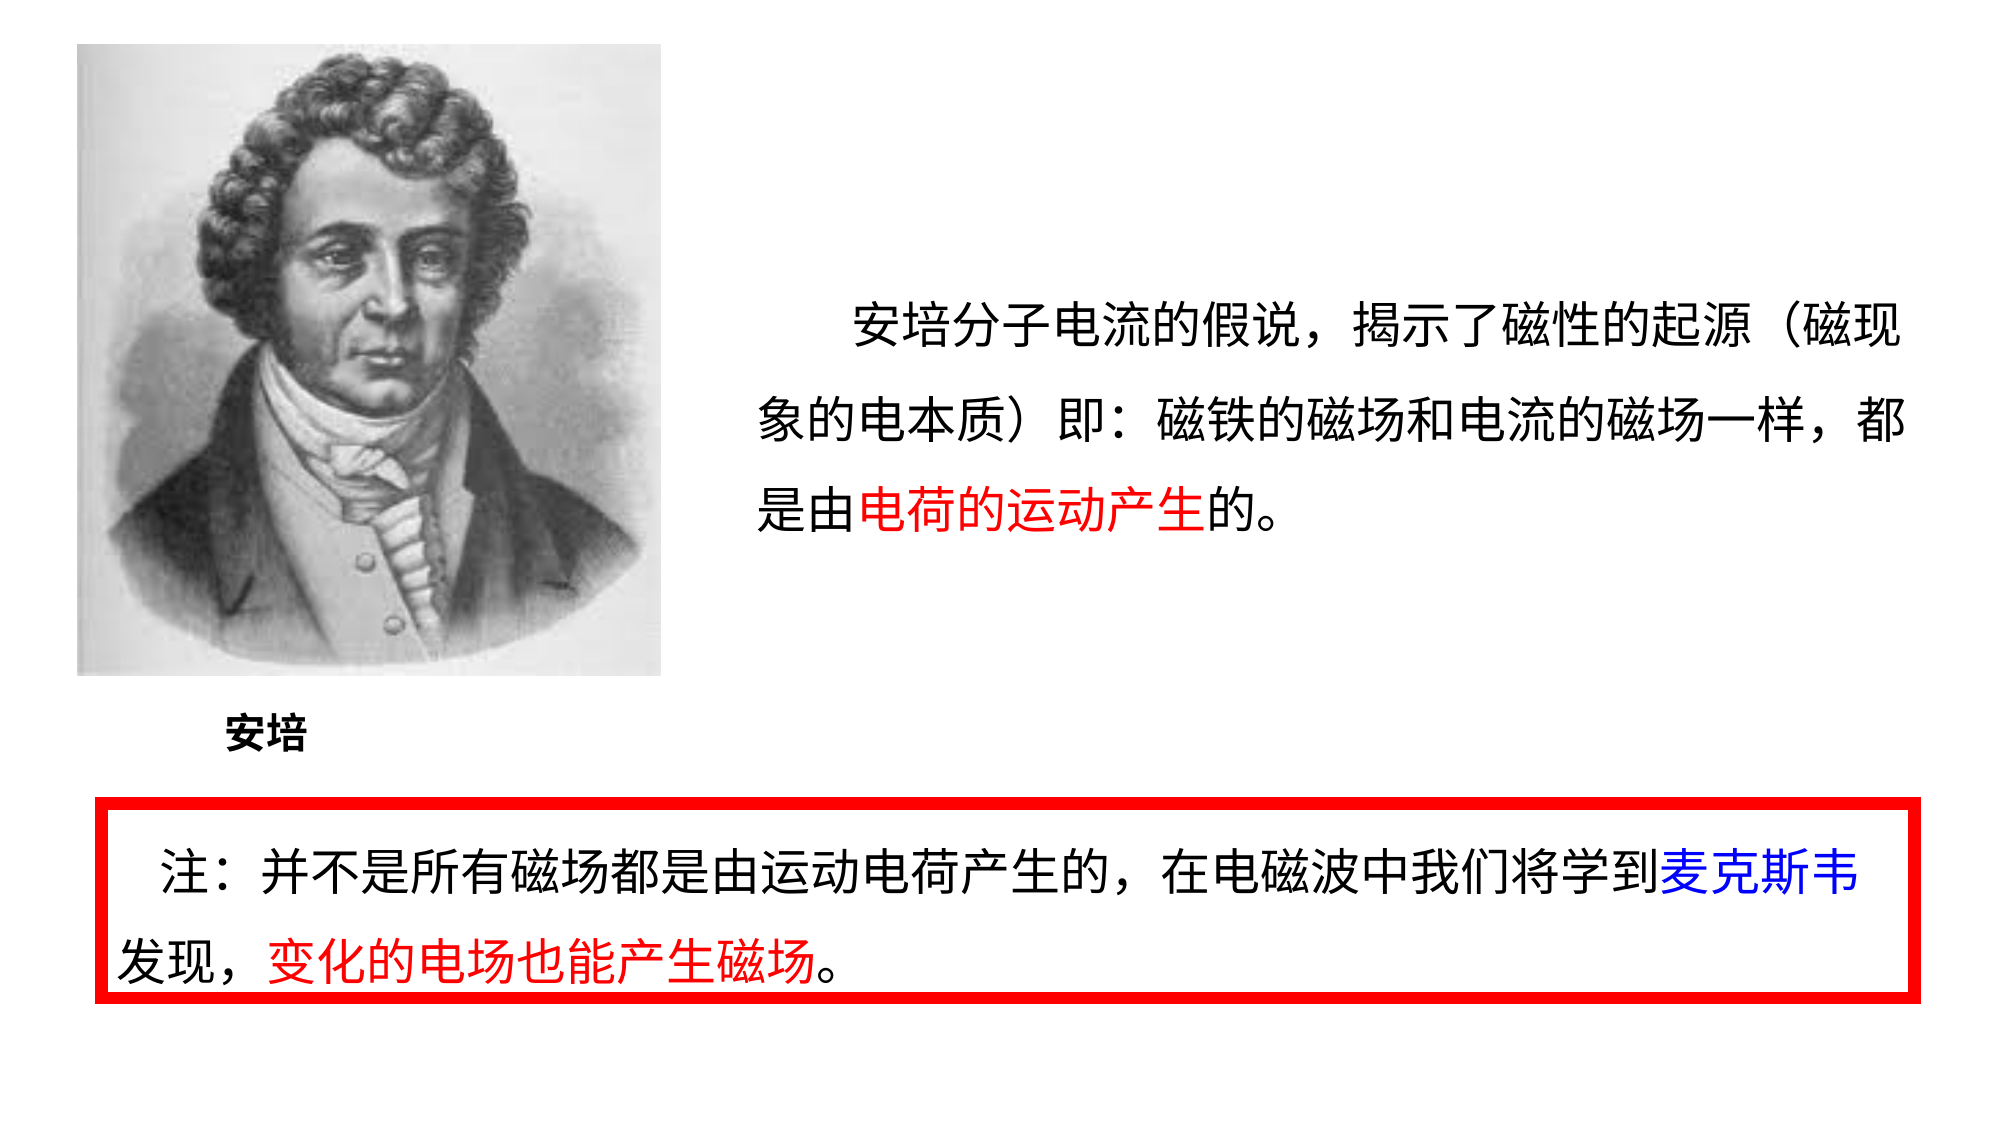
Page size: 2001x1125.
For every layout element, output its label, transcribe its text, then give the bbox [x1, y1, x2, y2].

text_box 注：并不是所有磁场都是由运动电荷产生的，在电磁波中我们将学到麦克斯韦发现，变化的电场也能产生磁场。 [101, 803, 1915, 998]
text_box 安培 [209, 699, 431, 764]
text_box 安培分子电流的假说，揭示了磁性的起源（磁现象的电本质）即：磁铁的磁场和电流的磁场一样，都是由电荷的运动产生的。 [741, 216, 1953, 546]
picture [77, 44, 661, 676]
